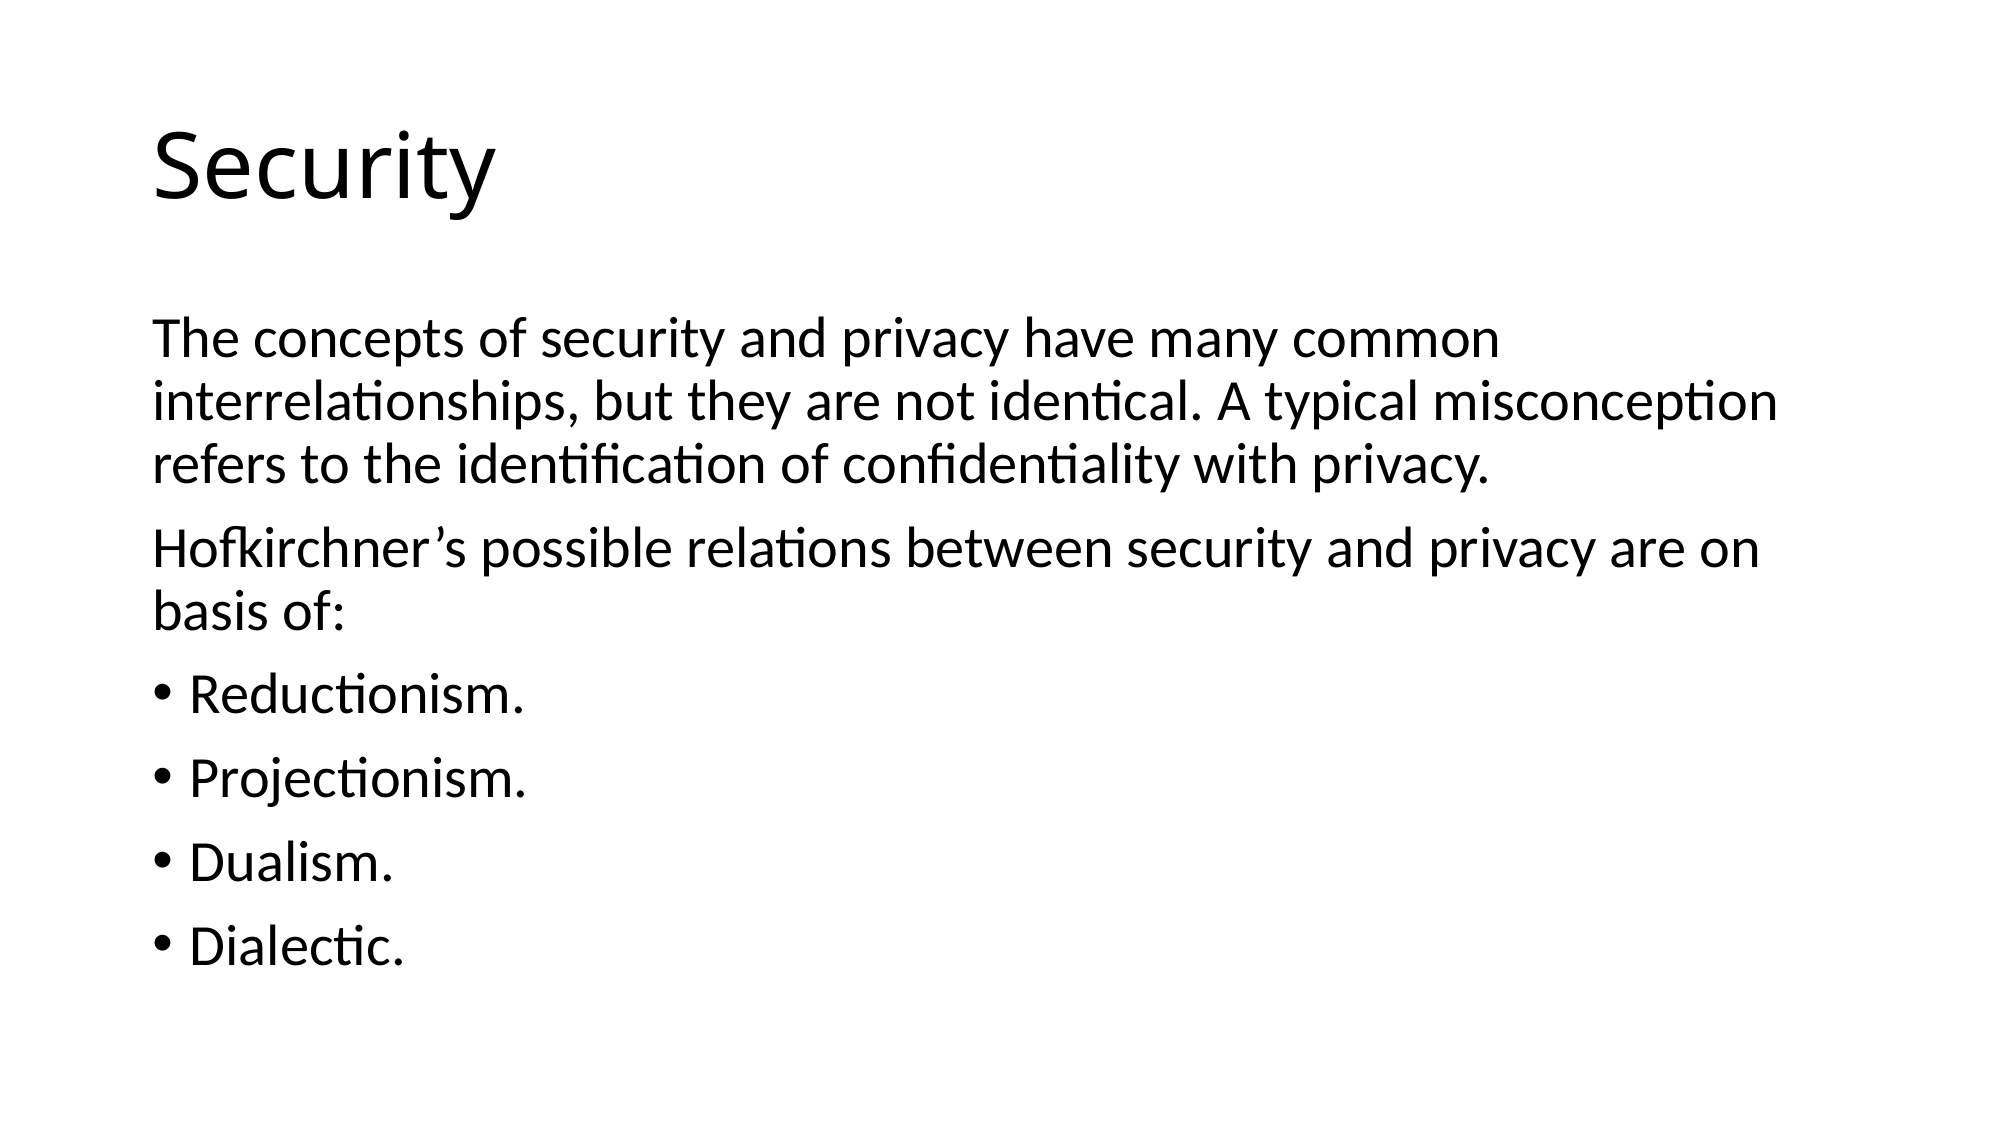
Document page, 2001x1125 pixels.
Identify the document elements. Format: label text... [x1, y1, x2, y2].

title Security [137, 59, 1863, 278]
list The concepts of security and privacy have many common interrelationships, but they are not identical. A typical misconception refers to the identification of confidentiality with privacy. Hofkirchner’s possible relations between security and privacy are on basis of: Reductionism. Projectionism. Dualism. Dialectic. [137, 299, 1863, 1014]
